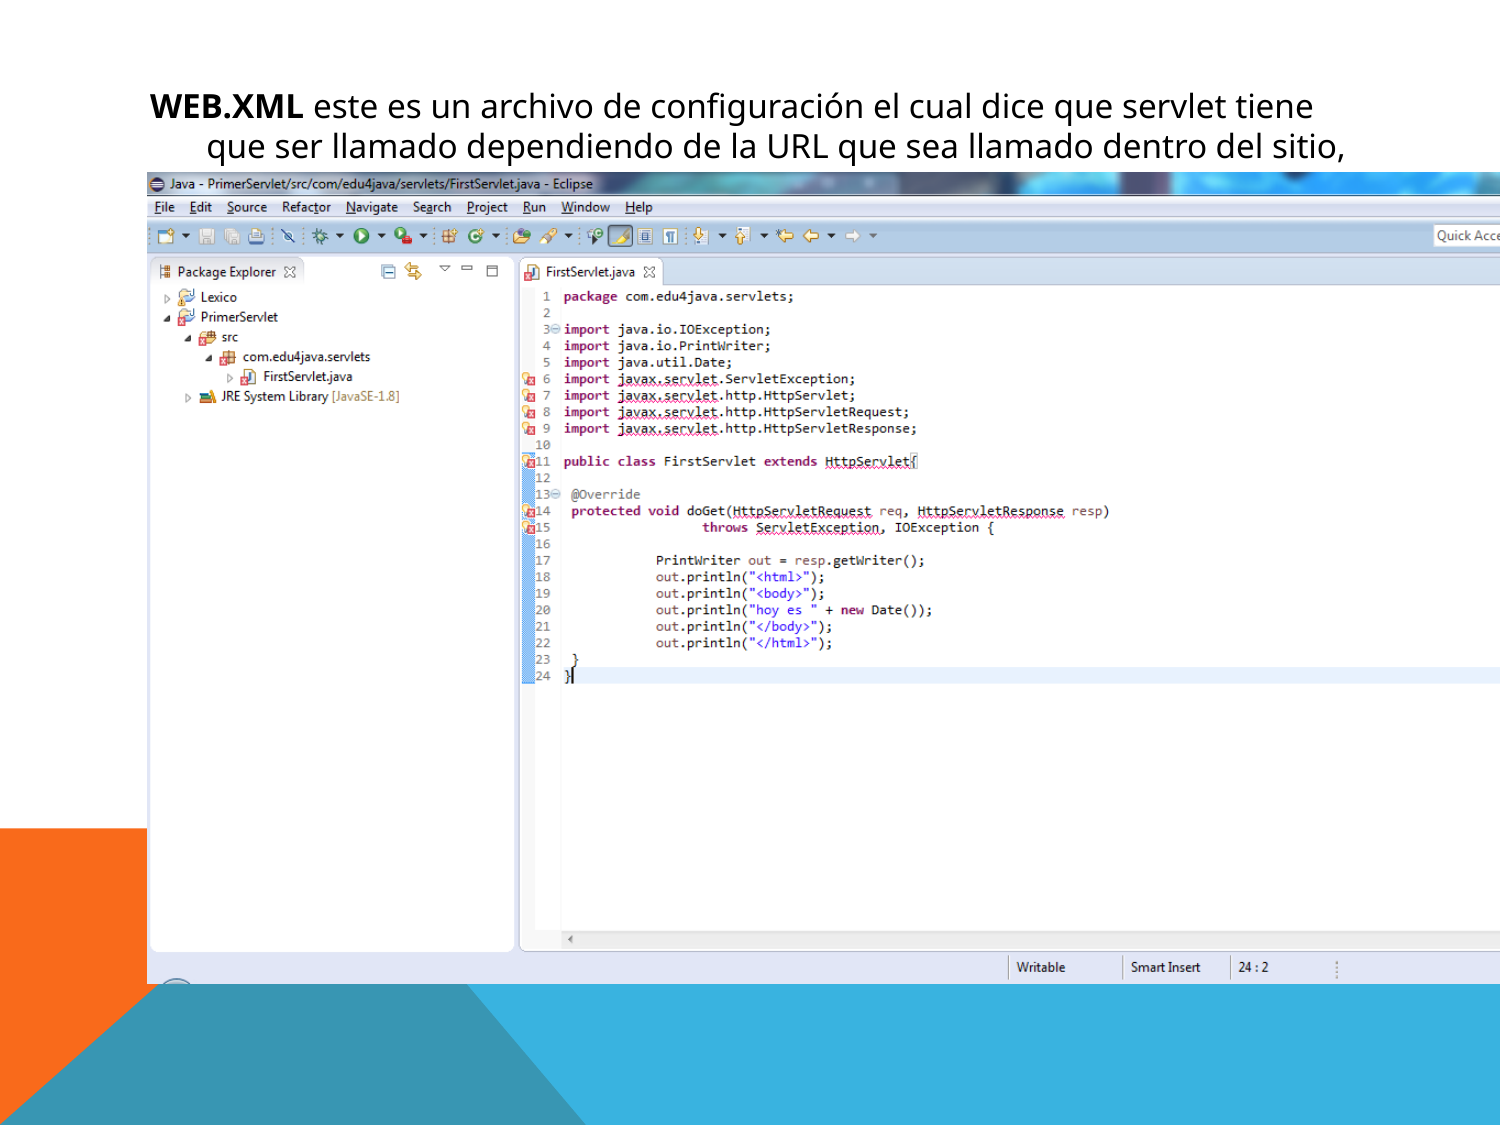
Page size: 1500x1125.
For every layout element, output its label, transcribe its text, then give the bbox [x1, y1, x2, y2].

picture [147, 172, 1500, 984]
list WEB.XML este es un archivo de configuración el cual dice que servlet tiene que ser llamado dependiendo de la URL que sea llamado dentro del sitio, también se indica las clases que se implementaran. [135, 78, 1369, 768]
